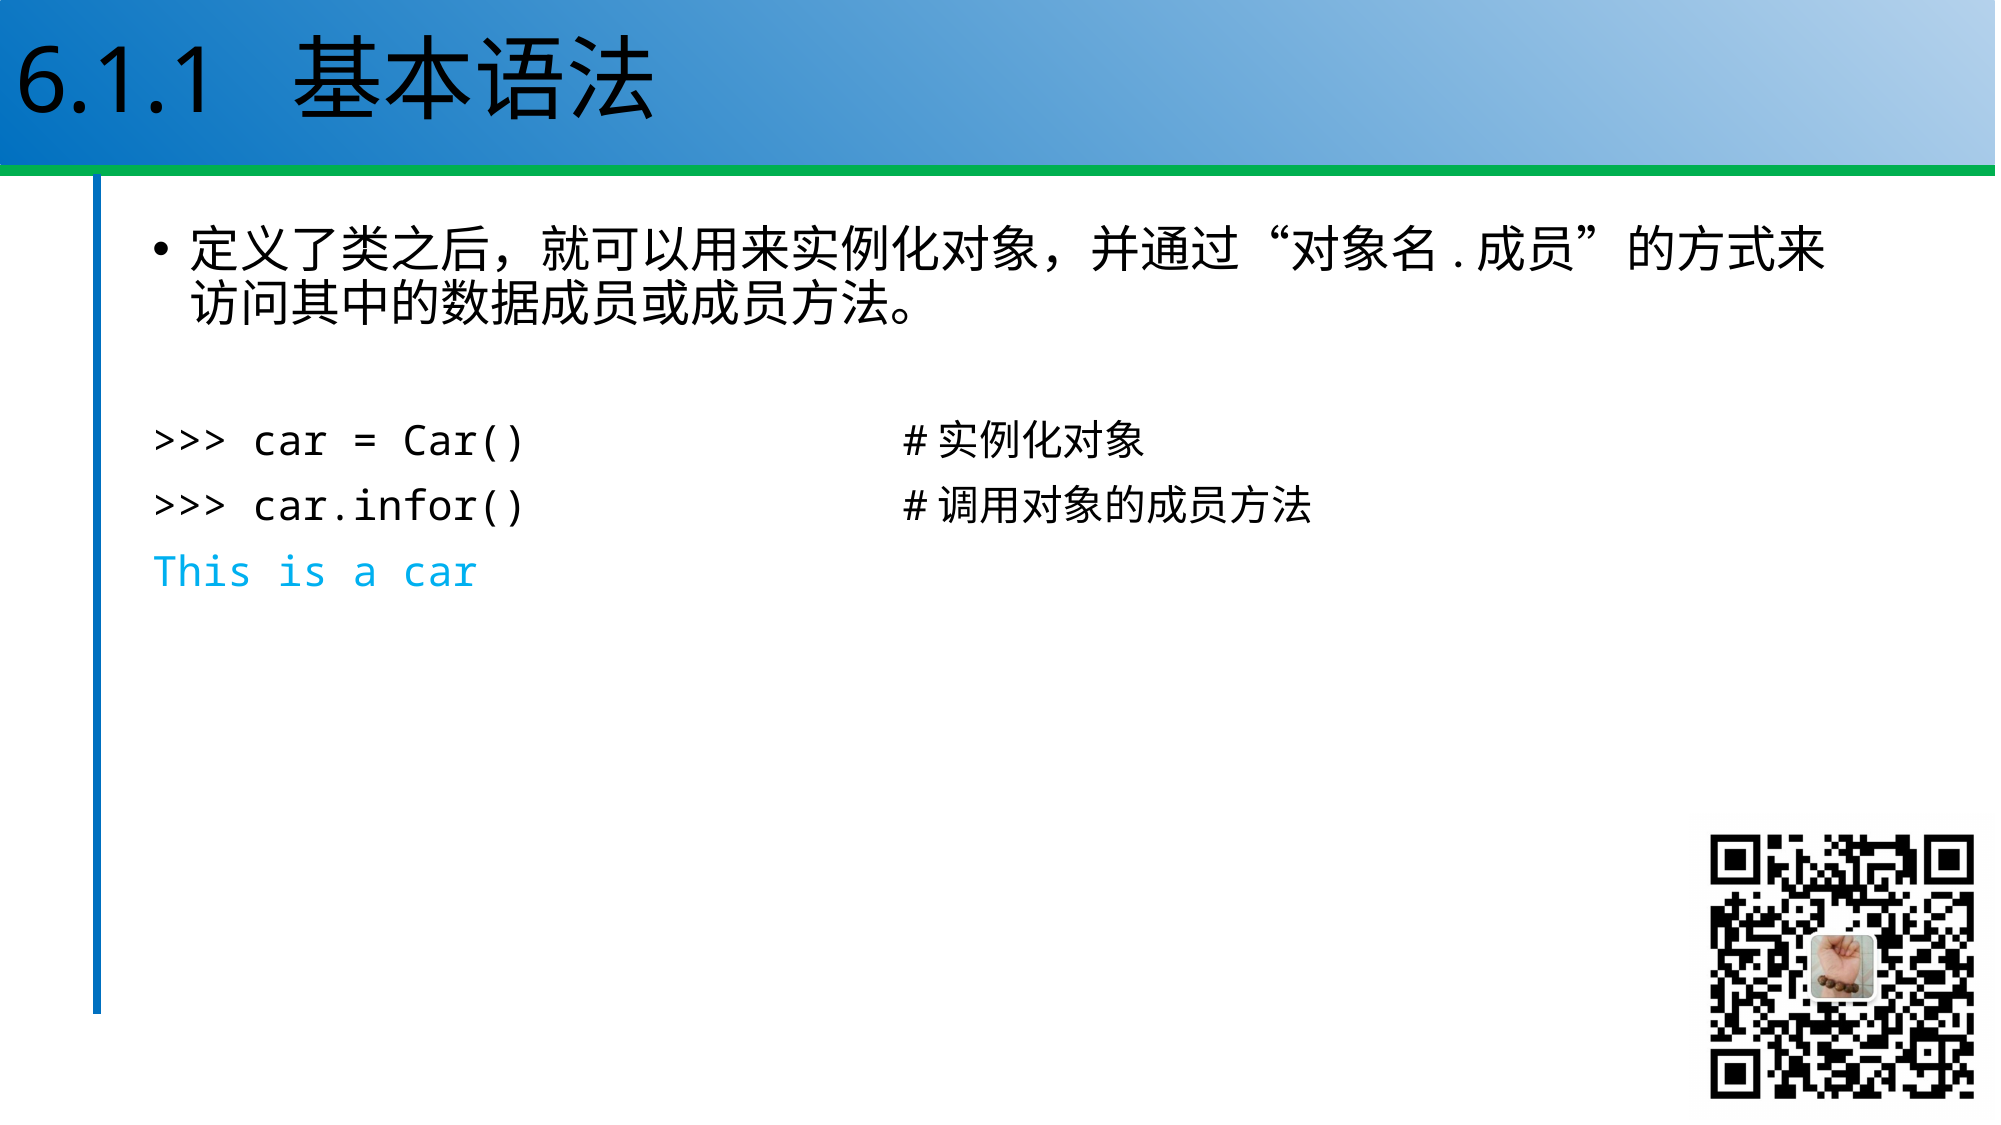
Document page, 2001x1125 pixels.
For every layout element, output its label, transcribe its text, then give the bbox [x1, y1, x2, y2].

slide_number [1412, 1042, 1863, 1103]
title 6.1.1 基本语法 [0, 0, 1995, 165]
list 定义了类之后，就可以用来实例化对象，并通过“对象名.成员”的方式来访问其中的数据成员或成员方法。 >>> car = Car() #实例化对象 >>> car.infor() #调用对象的成员方法 This is a car [137, 216, 1863, 978]
picture [1689, 813, 1995, 1120]
